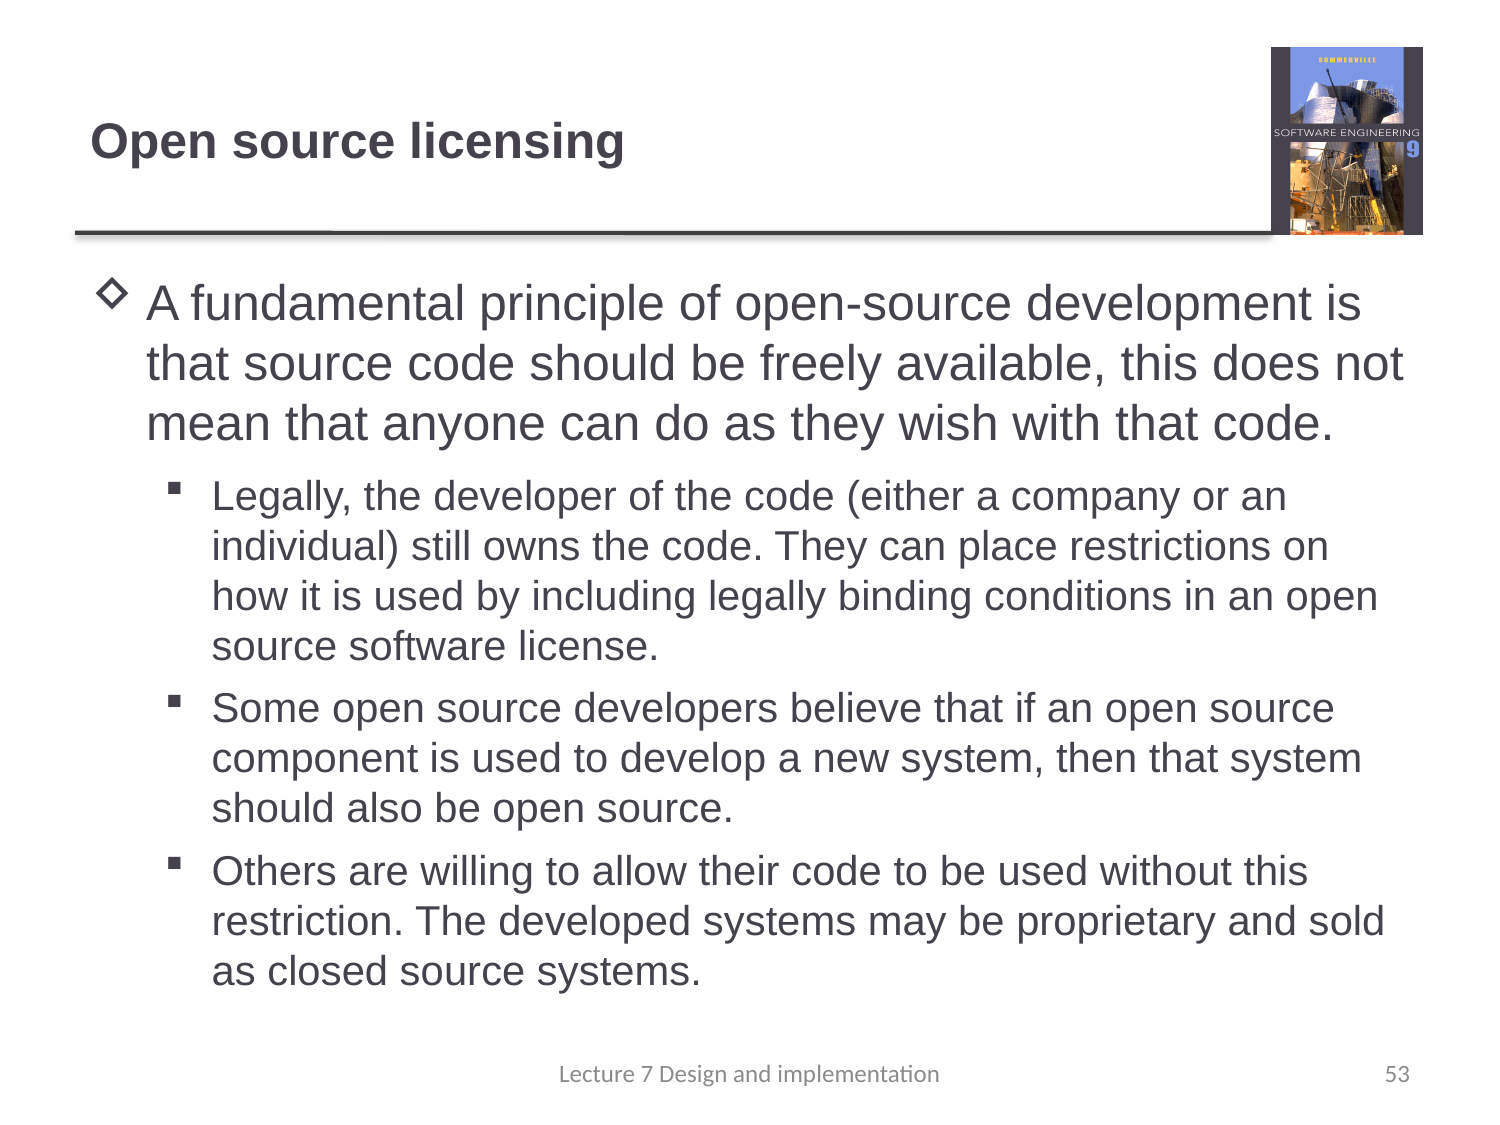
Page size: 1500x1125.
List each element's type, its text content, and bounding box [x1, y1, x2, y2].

picture [1272, 47, 1423, 235]
slide_number 53 [1074, 1042, 1425, 1103]
list A fundamental principle of open-source development is that source code should be freely available, this does not mean that anyone can do as they wish with that code. Legally, the developer of the code (either a company or an individual) still owns the code. They can place restrictions on how it is used by including legally binding conditions in an open source software license. Some open source developers believe that if an open source component is used to develop a new system, then that system should also be open source. Others are willing to allow their code to be used without this restriction. The developed systems may be proprietary and sold as closed source systems. [75, 262, 1425, 1005]
title Open source licensing [74, 44, 1272, 233]
footer Lecture 7 Design and implementation [512, 1042, 988, 1103]
